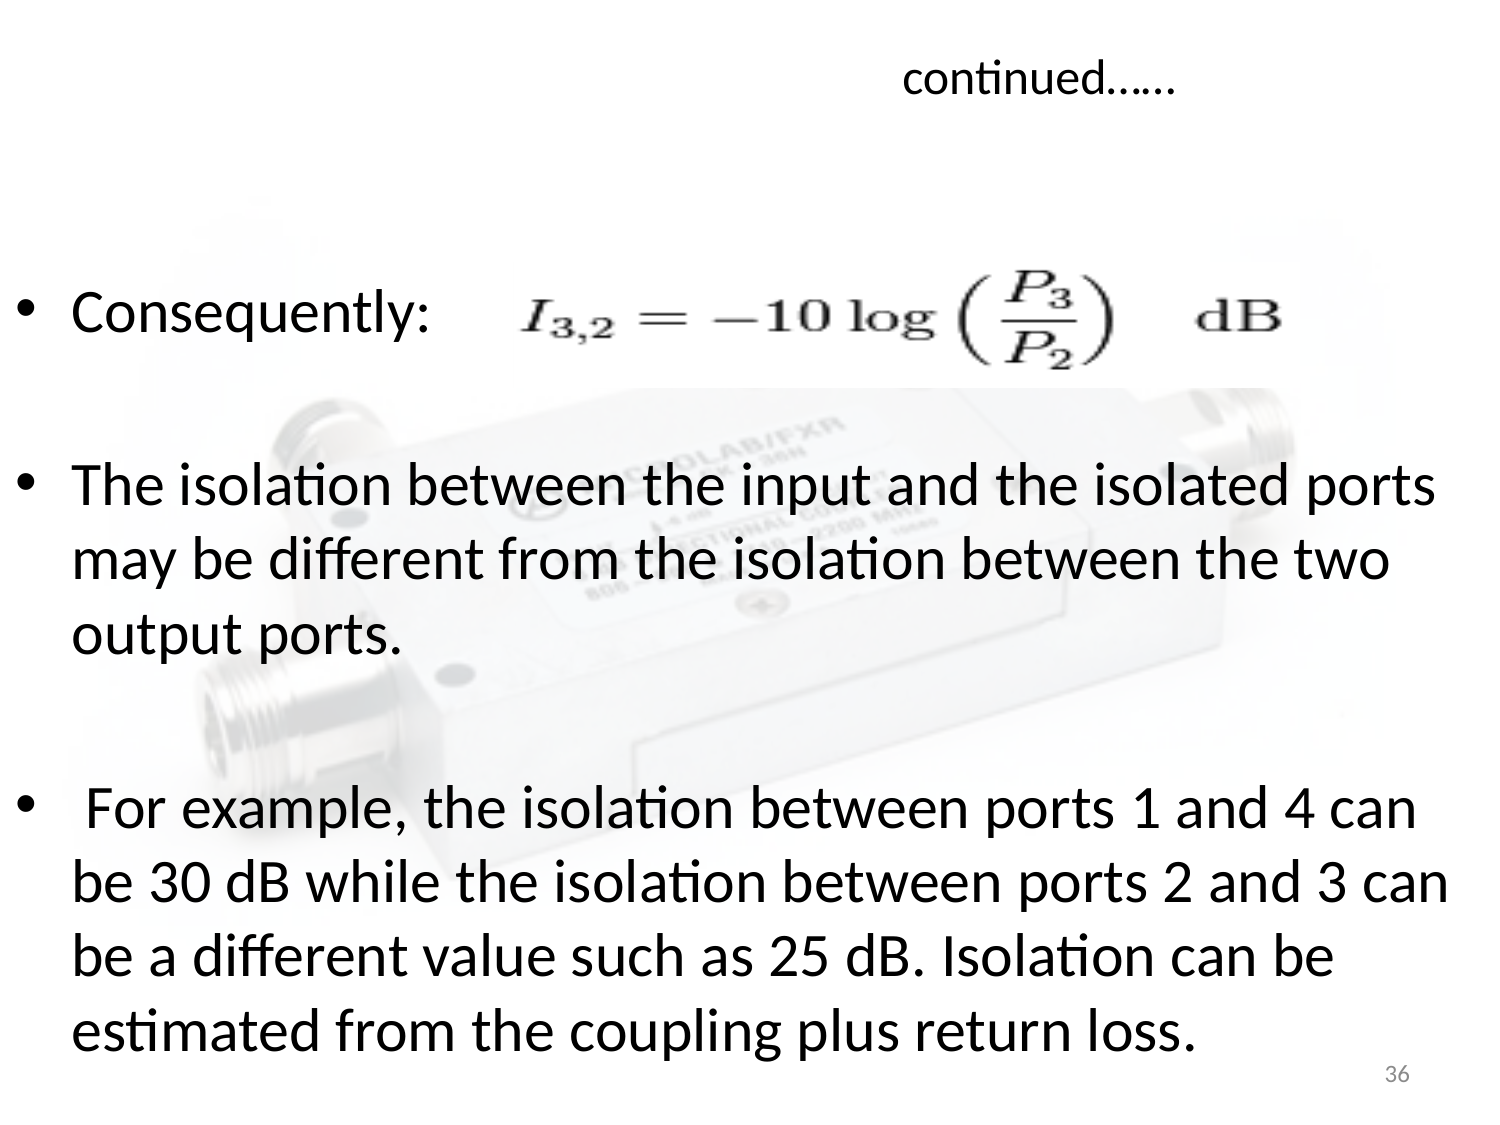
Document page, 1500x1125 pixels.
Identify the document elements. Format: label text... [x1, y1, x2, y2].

slide_number 36 [1074, 1042, 1425, 1103]
list Consequently: The isolation between the input and the isolated ports may be different from the isolation between the two output ports. For example, the isolation between ports 1 and 4 can be 30 dB while the isolation between ports 2 and 3 can be a different value such as 25 dB. Isolation can be estimated from the coupling plus return loss. [0, 262, 1500, 1088]
picture [512, 262, 1301, 388]
text_box continued…… [887, 37, 1375, 113]
